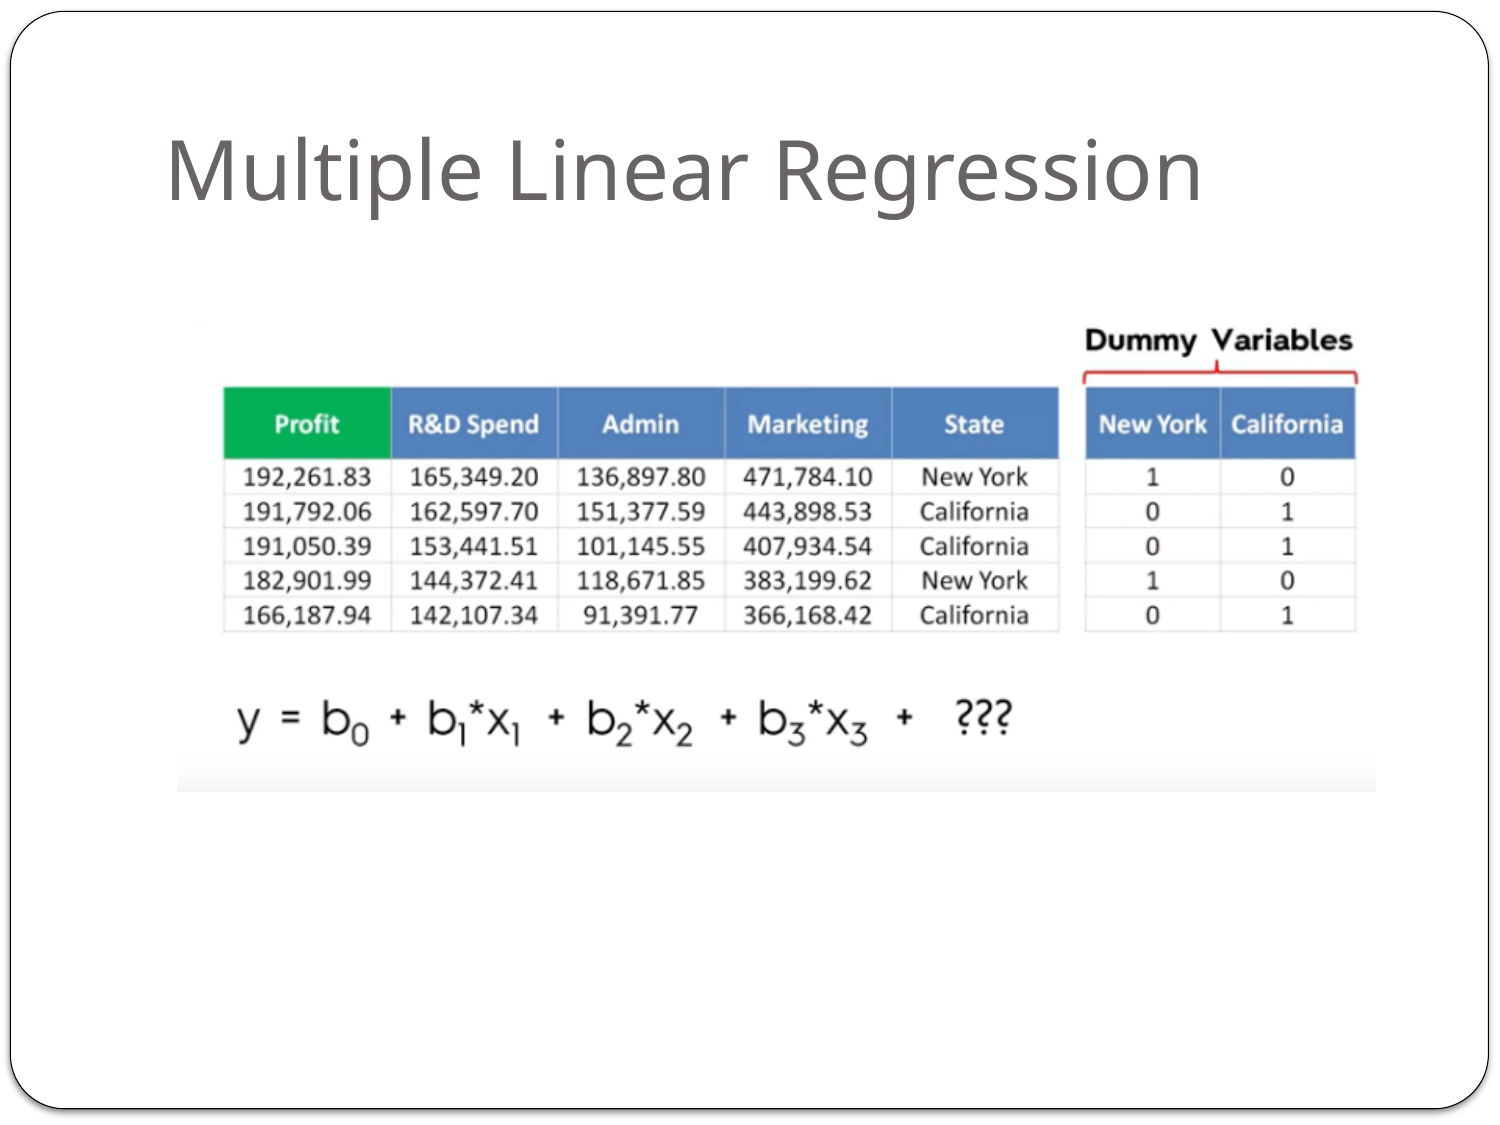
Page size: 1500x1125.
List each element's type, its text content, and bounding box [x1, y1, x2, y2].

picture [176, 317, 1376, 792]
text_box Multiple Linear Regression [150, 45, 1425, 232]
